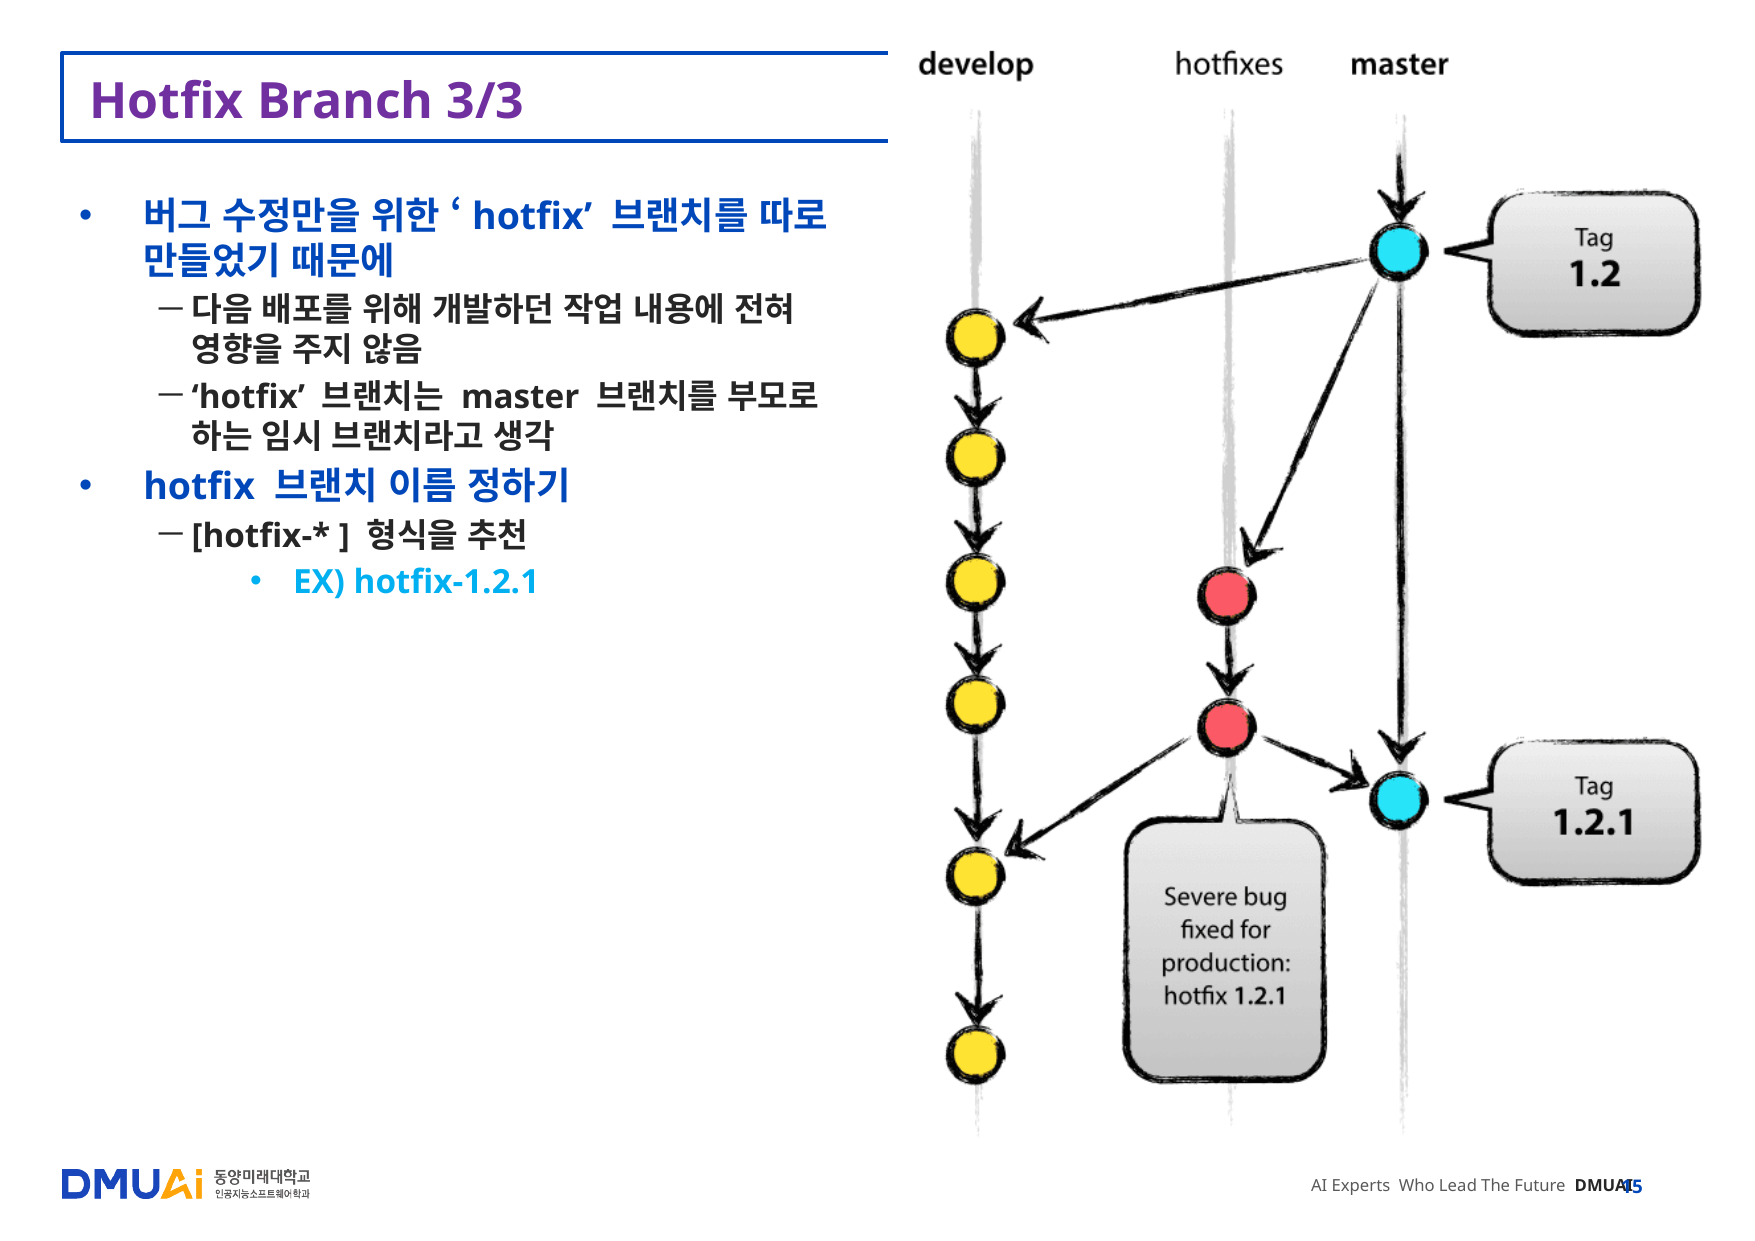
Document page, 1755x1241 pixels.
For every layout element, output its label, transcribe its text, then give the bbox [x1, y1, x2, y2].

picture [888, 26, 1724, 1152]
picture [62, 1169, 310, 1199]
list 버그 수정만을 위한 ‘hotfix’ 브랜치를 따로 만들었기 때문에 다음 배포를 위해 개발하던 작업 내용에 전혀 영향을 주지 않음 ‘hotfix’ 브랜치는 master 브랜치를 부모로 하는 임시 브랜치라고 생각 hotfix 브랜치 이름 정하기 [hotfix-* ] 형식을 추천 EX) hotfix-1.2.1 [62, 183, 883, 1140]
title Hotfix Branch 3/3 [72, 69, 883, 128]
